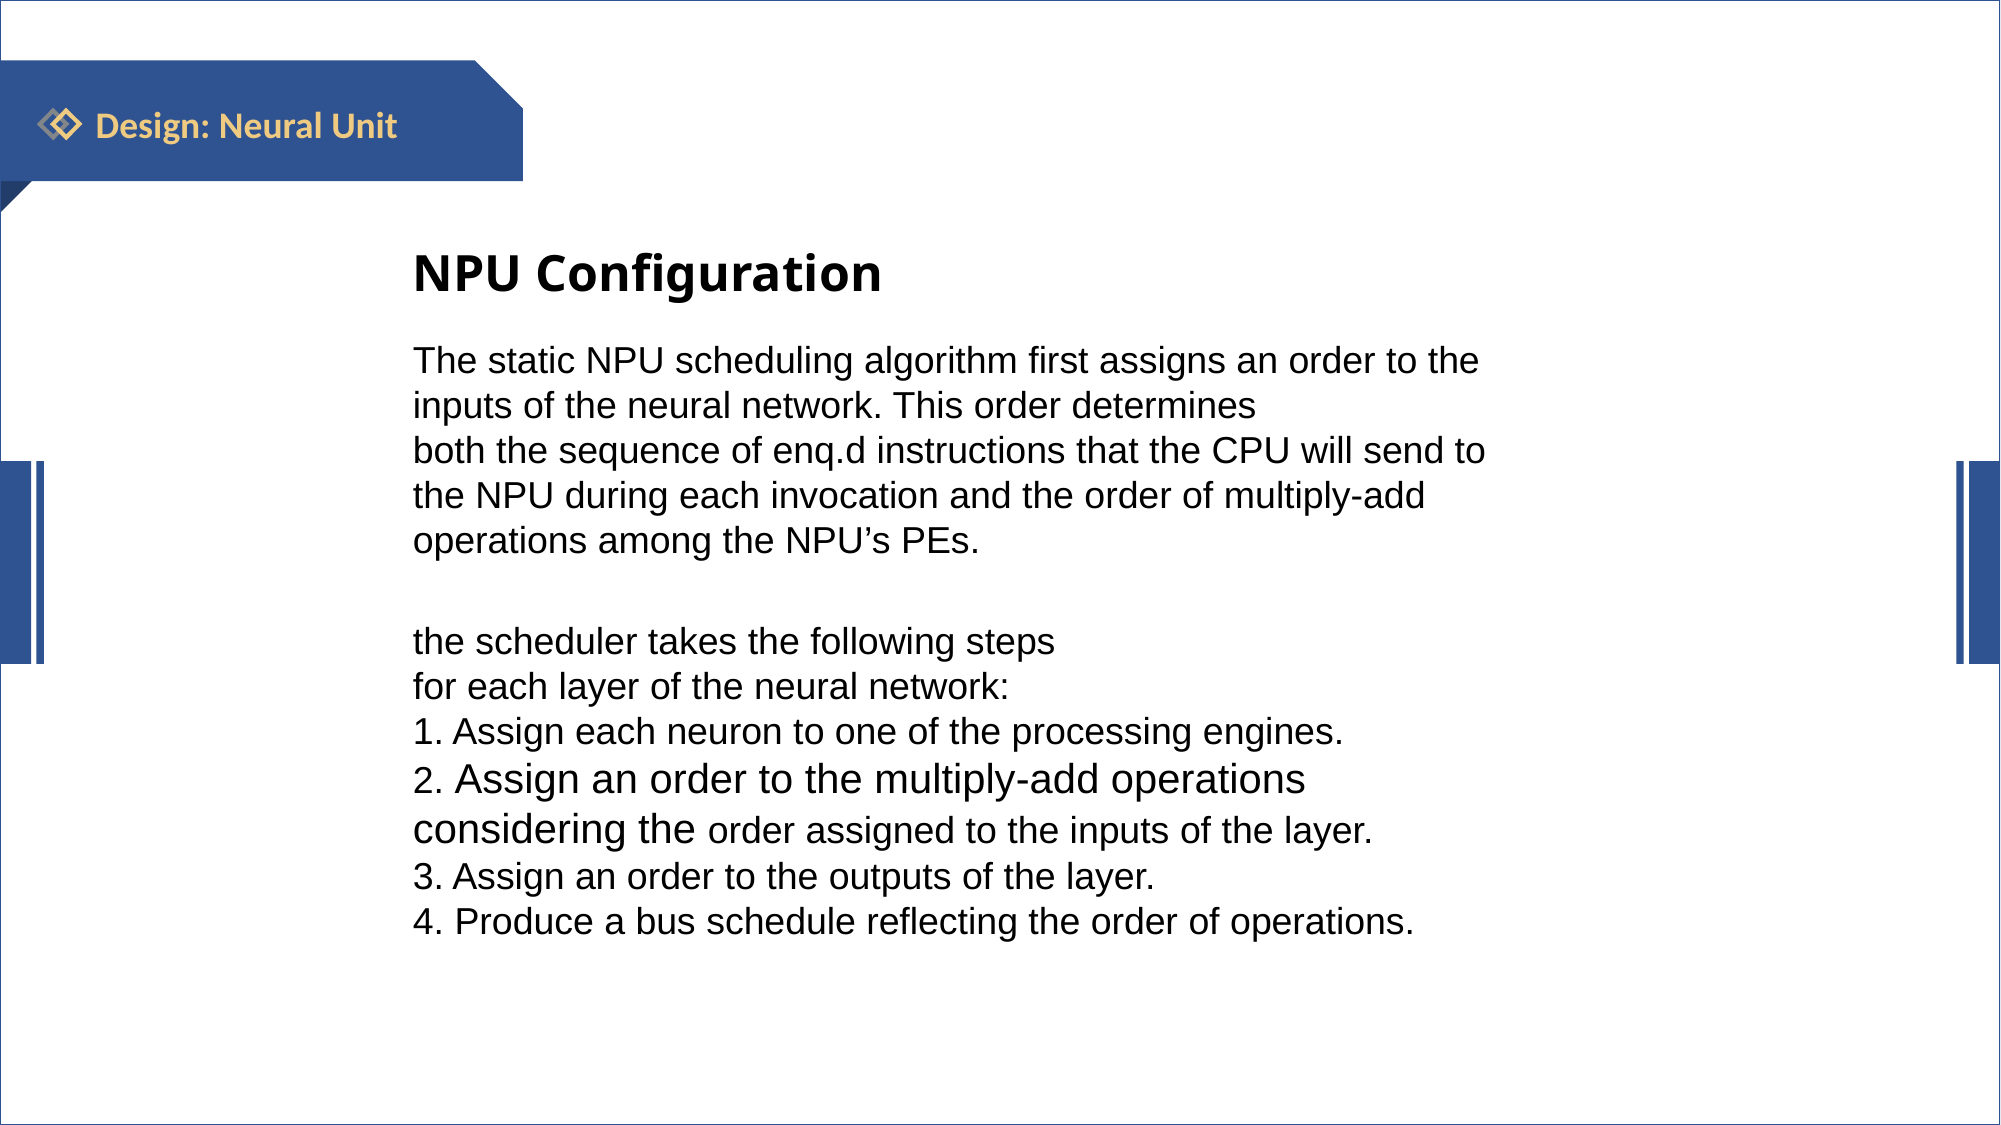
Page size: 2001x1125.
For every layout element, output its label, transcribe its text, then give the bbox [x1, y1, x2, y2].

text_box NPU Configuration [398, 234, 1400, 309]
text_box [43, 114, 76, 134]
text_box the scheduler takes the following steps for each layer of the neural network: 1. Assign each neuron to one of the processing engines. 2. Assign an order to the multiply-add operations considering the order assigned to the inputs of the layer. 3. Assign an order to the outputs of the layer. 4. Produce a bus schedule reflecting the order of operations. [398, 609, 1511, 950]
text_box Design: Neural Unit [80, 93, 422, 154]
text_box The static NPU scheduling algorithm first assigns an order to the inputs of the neural network. This order determines both the sequence of enq.d instructions that the CPU will send to the NPU during each invocation and the order of multiply-add operations among the NPU’s PEs. [398, 328, 1511, 569]
